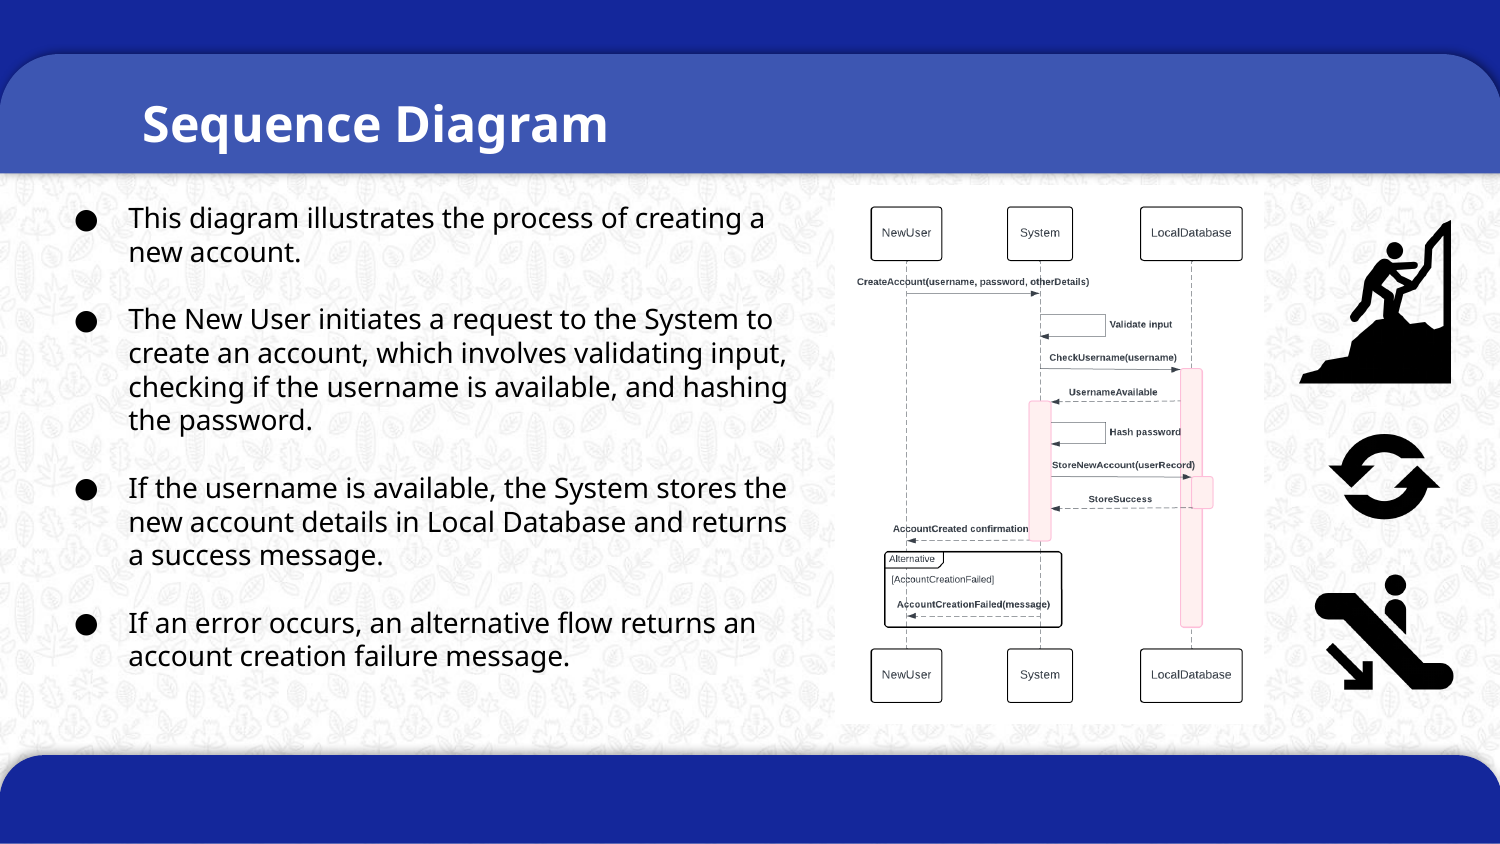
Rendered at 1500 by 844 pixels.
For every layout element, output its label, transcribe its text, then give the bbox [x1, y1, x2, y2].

list This diagram illustrates the process of creating a new account. The New User initiates a request to the System to create an account, which involves validating input, checking if the username is available, and hashing the password. If the username is available, the System stores the new account details in Local Database and returns a success message. If an error occurs, an alternative flow returns an account creation failure message. [38, 185, 814, 642]
title Sequence Diagram [127, 77, 1333, 172]
picture [0, 174, 1500, 788]
